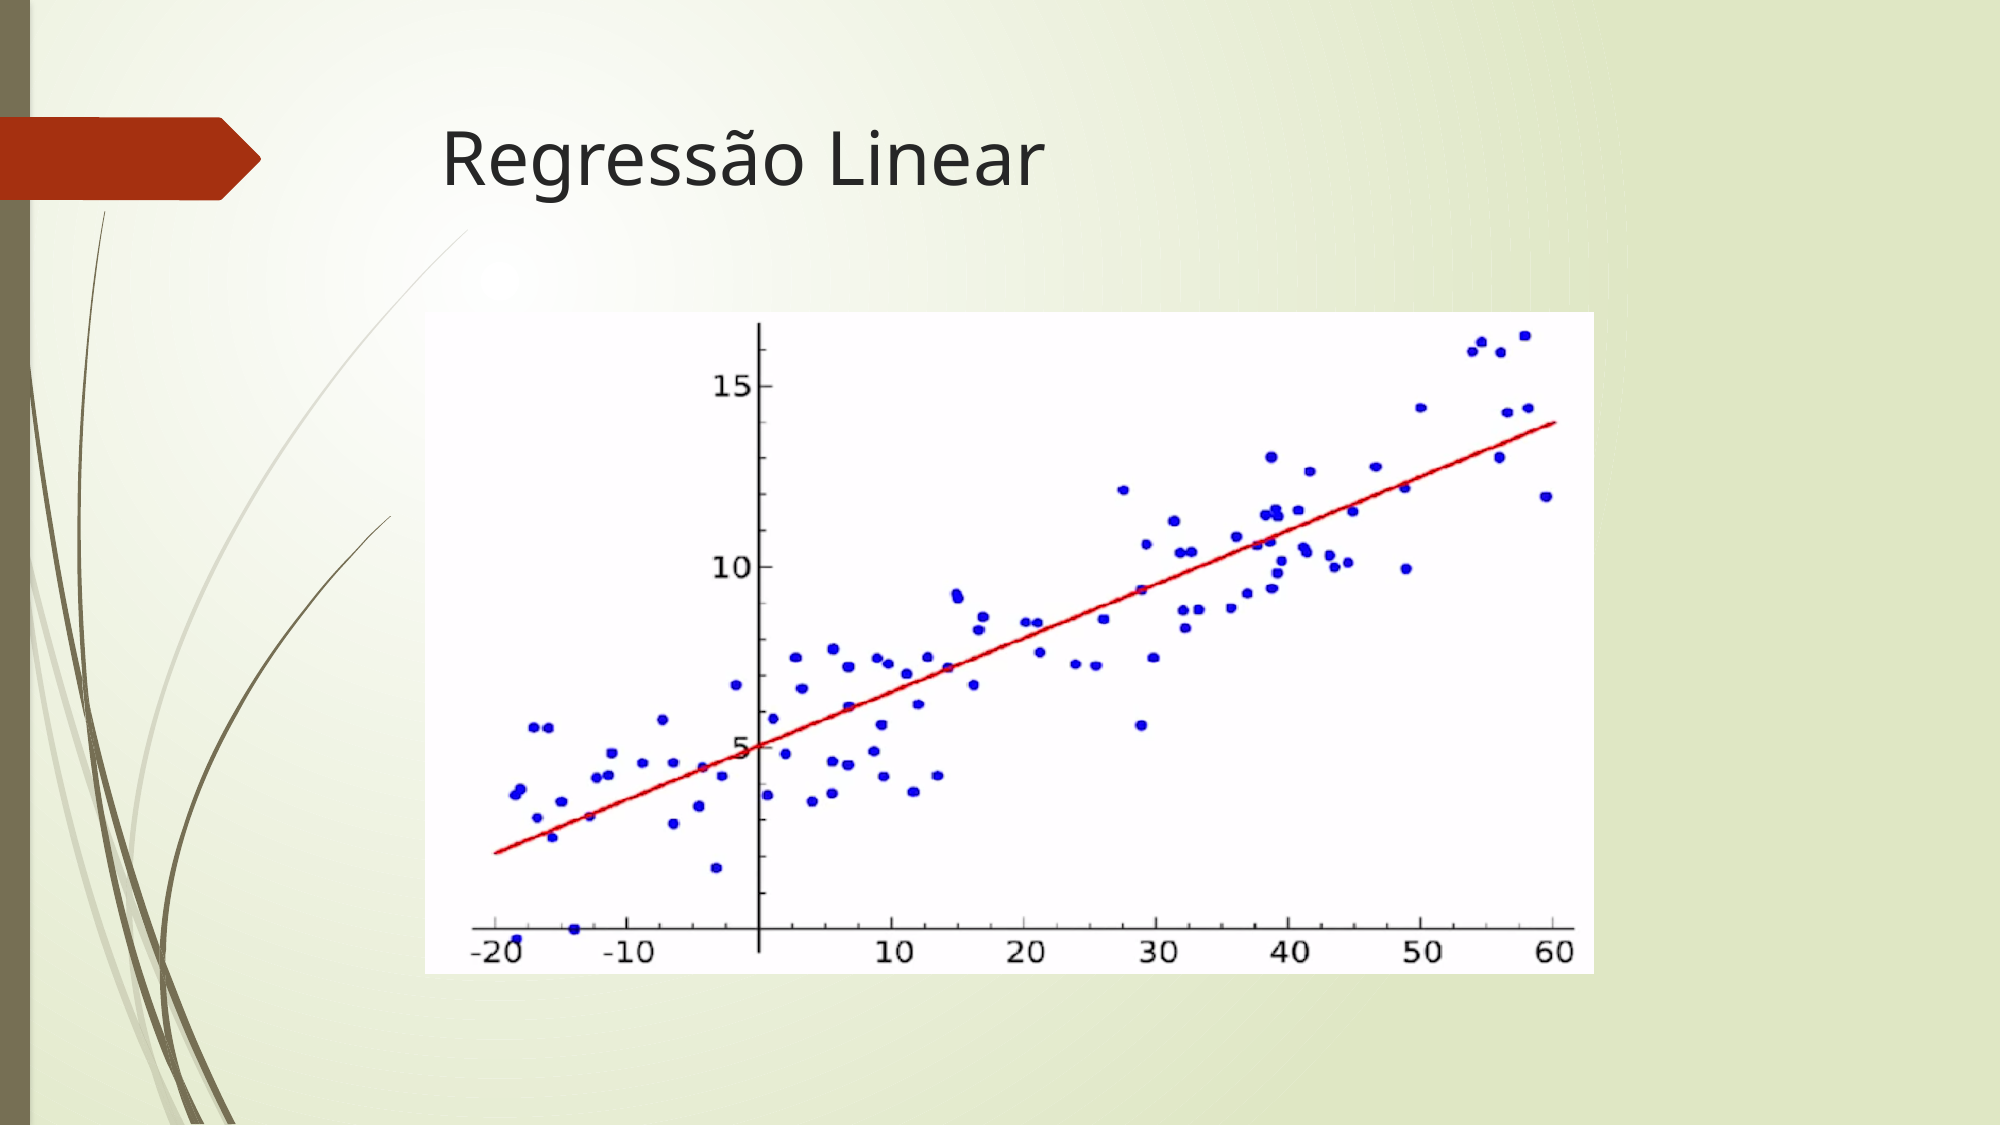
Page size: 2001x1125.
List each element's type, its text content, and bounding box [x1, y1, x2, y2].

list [424, 312, 1595, 974]
title Regressão Linear [425, 102, 1888, 313]
